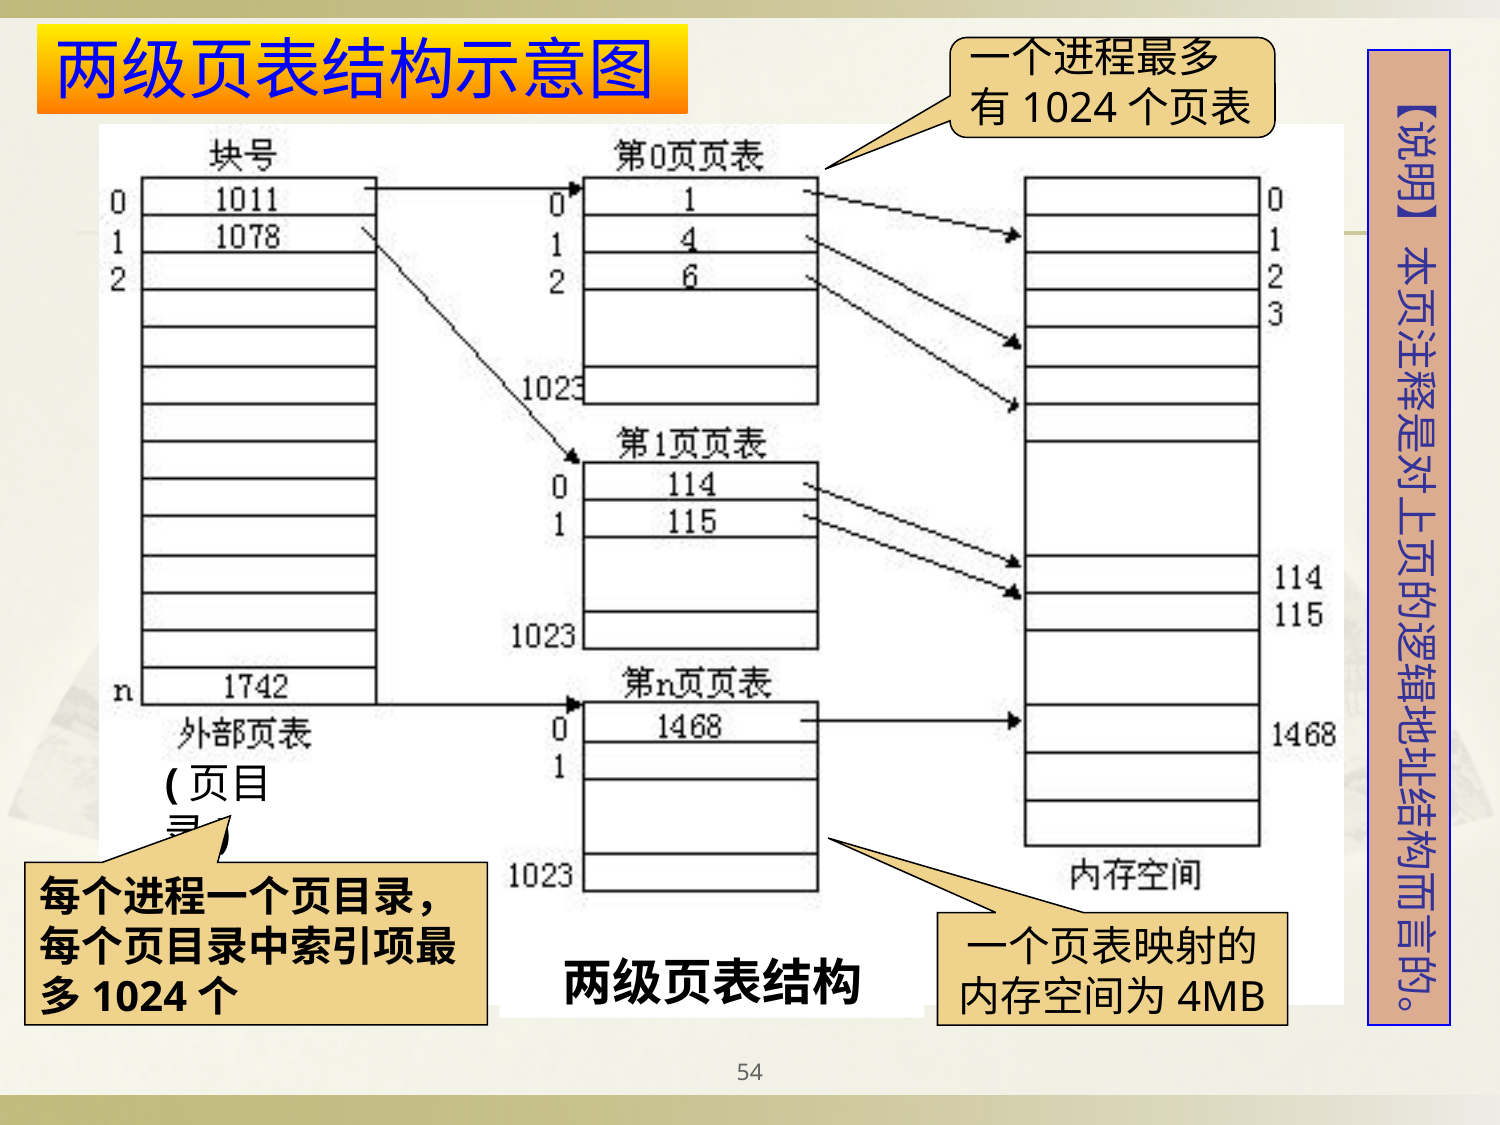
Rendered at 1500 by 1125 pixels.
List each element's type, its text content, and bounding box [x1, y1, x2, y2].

text_box 每个进程一个页目录，每个页目录中索引项最多1024个 [24, 862, 488, 1025]
slide_number 54 [675, 1050, 825, 1097]
text_box 【说明】本页注释是对上页的逻辑地址结构而言的。 [1368, 49, 1450, 1025]
title 两级页表结构示意图 [37, 24, 688, 114]
picture [99, 124, 1344, 1005]
text_box 一个页表映射的内存空间为4MB [937, 1015, 1288, 1026]
text_box 一个进程最多有1024个页表 [901, 37, 1276, 124]
